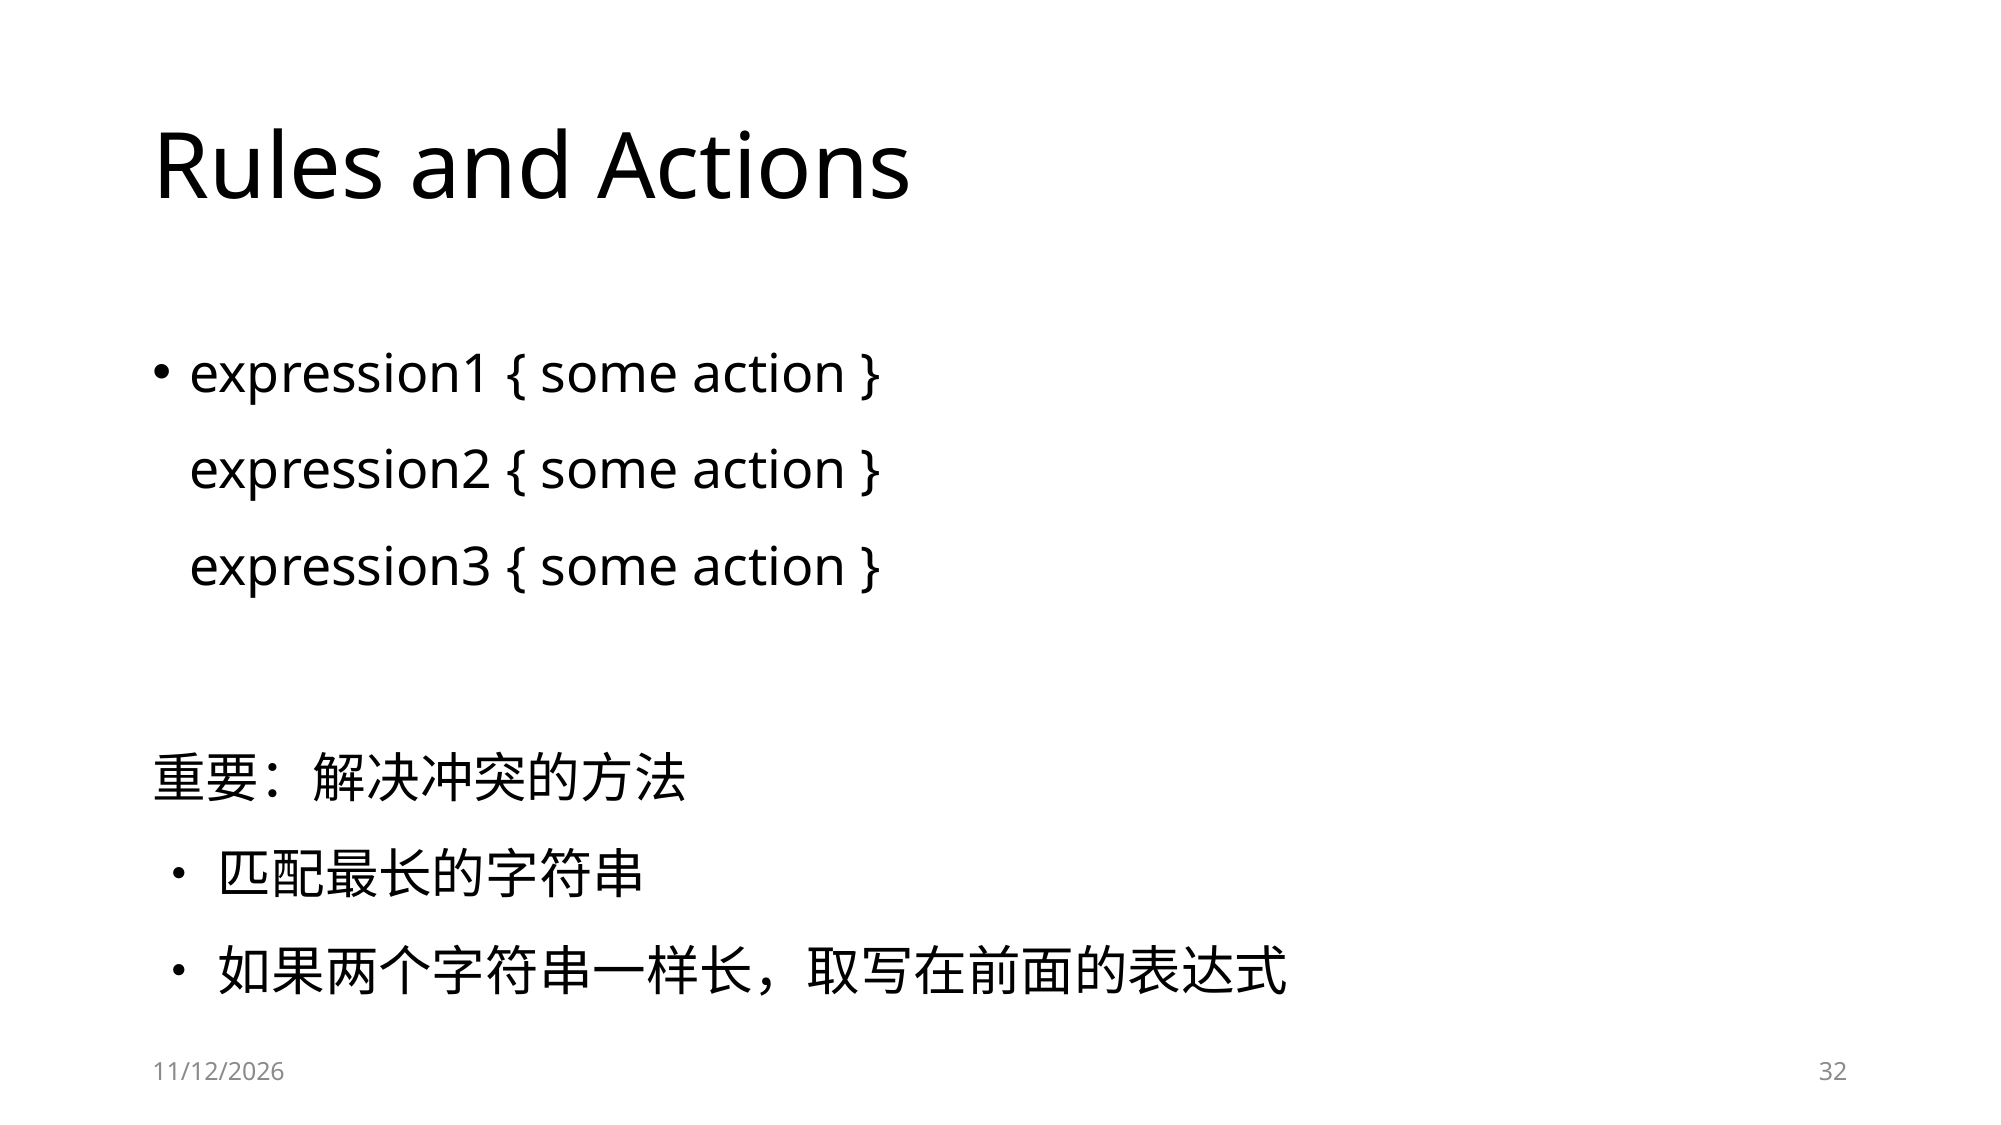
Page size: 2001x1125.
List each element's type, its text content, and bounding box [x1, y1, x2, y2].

slide_number 32 [1412, 1042, 1863, 1103]
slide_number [137, 1042, 588, 1103]
title Rules and Actions [137, 59, 1863, 278]
list expression1 { some action } expression2 { some action } expression3 { some action } 重要：解决冲突的方法 • 匹配最长的字符串 • 如果两个字符串一样长，取写在前面的表达式 [137, 299, 1863, 1014]
